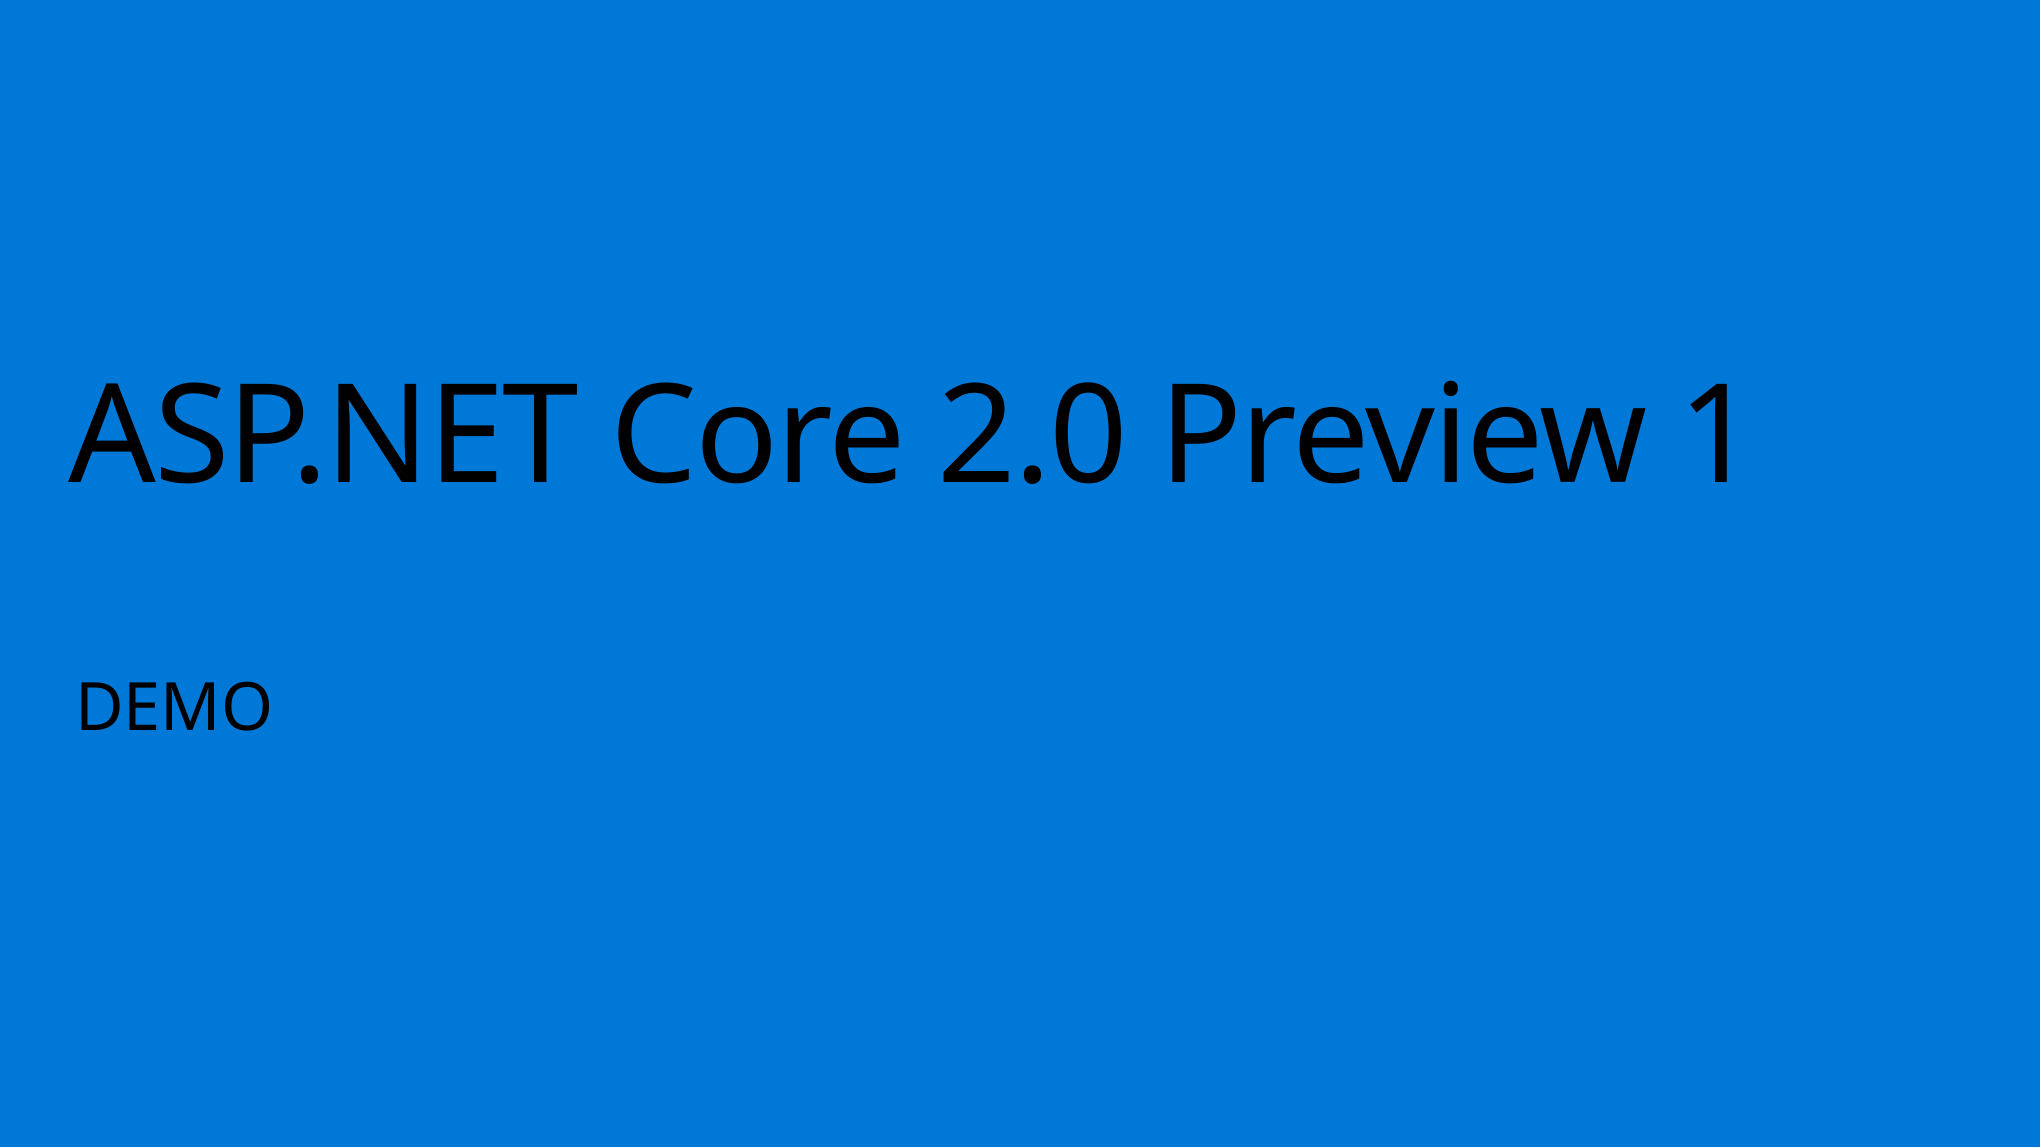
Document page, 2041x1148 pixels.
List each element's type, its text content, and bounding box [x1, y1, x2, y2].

list DEMO [45, 648, 1696, 770]
title ASP.NET Core 2.0 Preview 1 [45, 348, 2041, 529]
